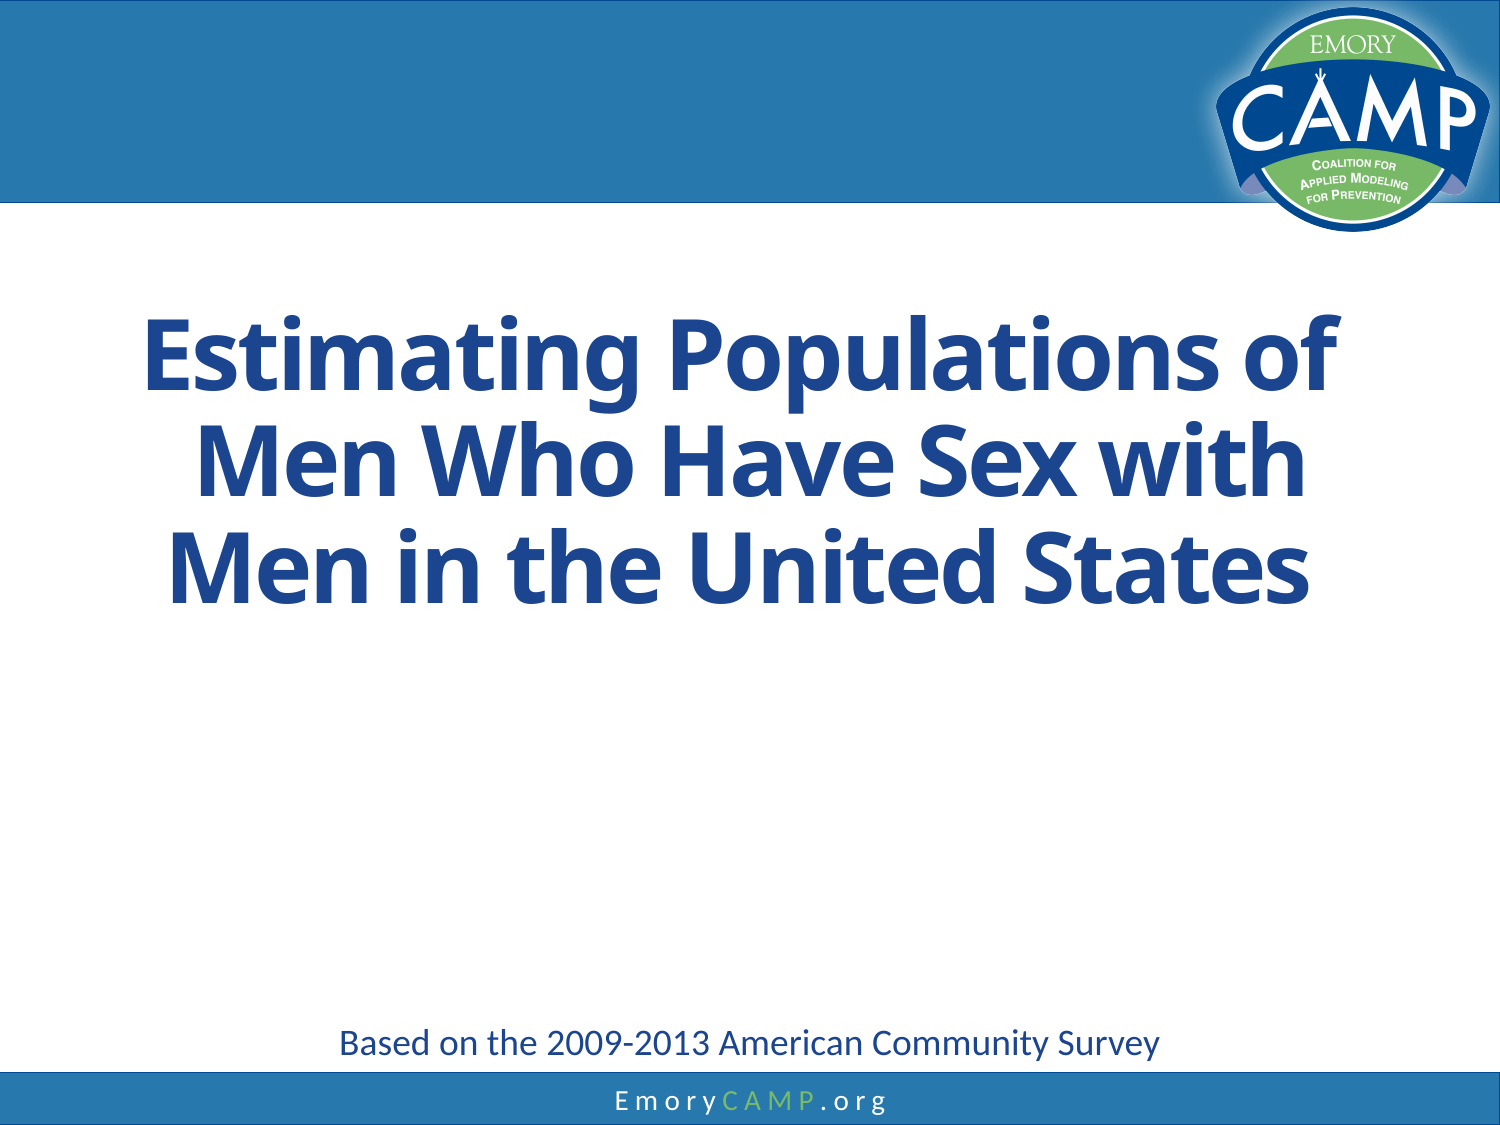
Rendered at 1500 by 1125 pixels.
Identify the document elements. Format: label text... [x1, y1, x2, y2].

picture [1216, 7, 1490, 232]
title Estimating Populations of Men Who Have Sex with Men in the United States [112, 297, 1388, 690]
subtitle Based on the 2009-2013 American Community Survey [112, 959, 1388, 1071]
